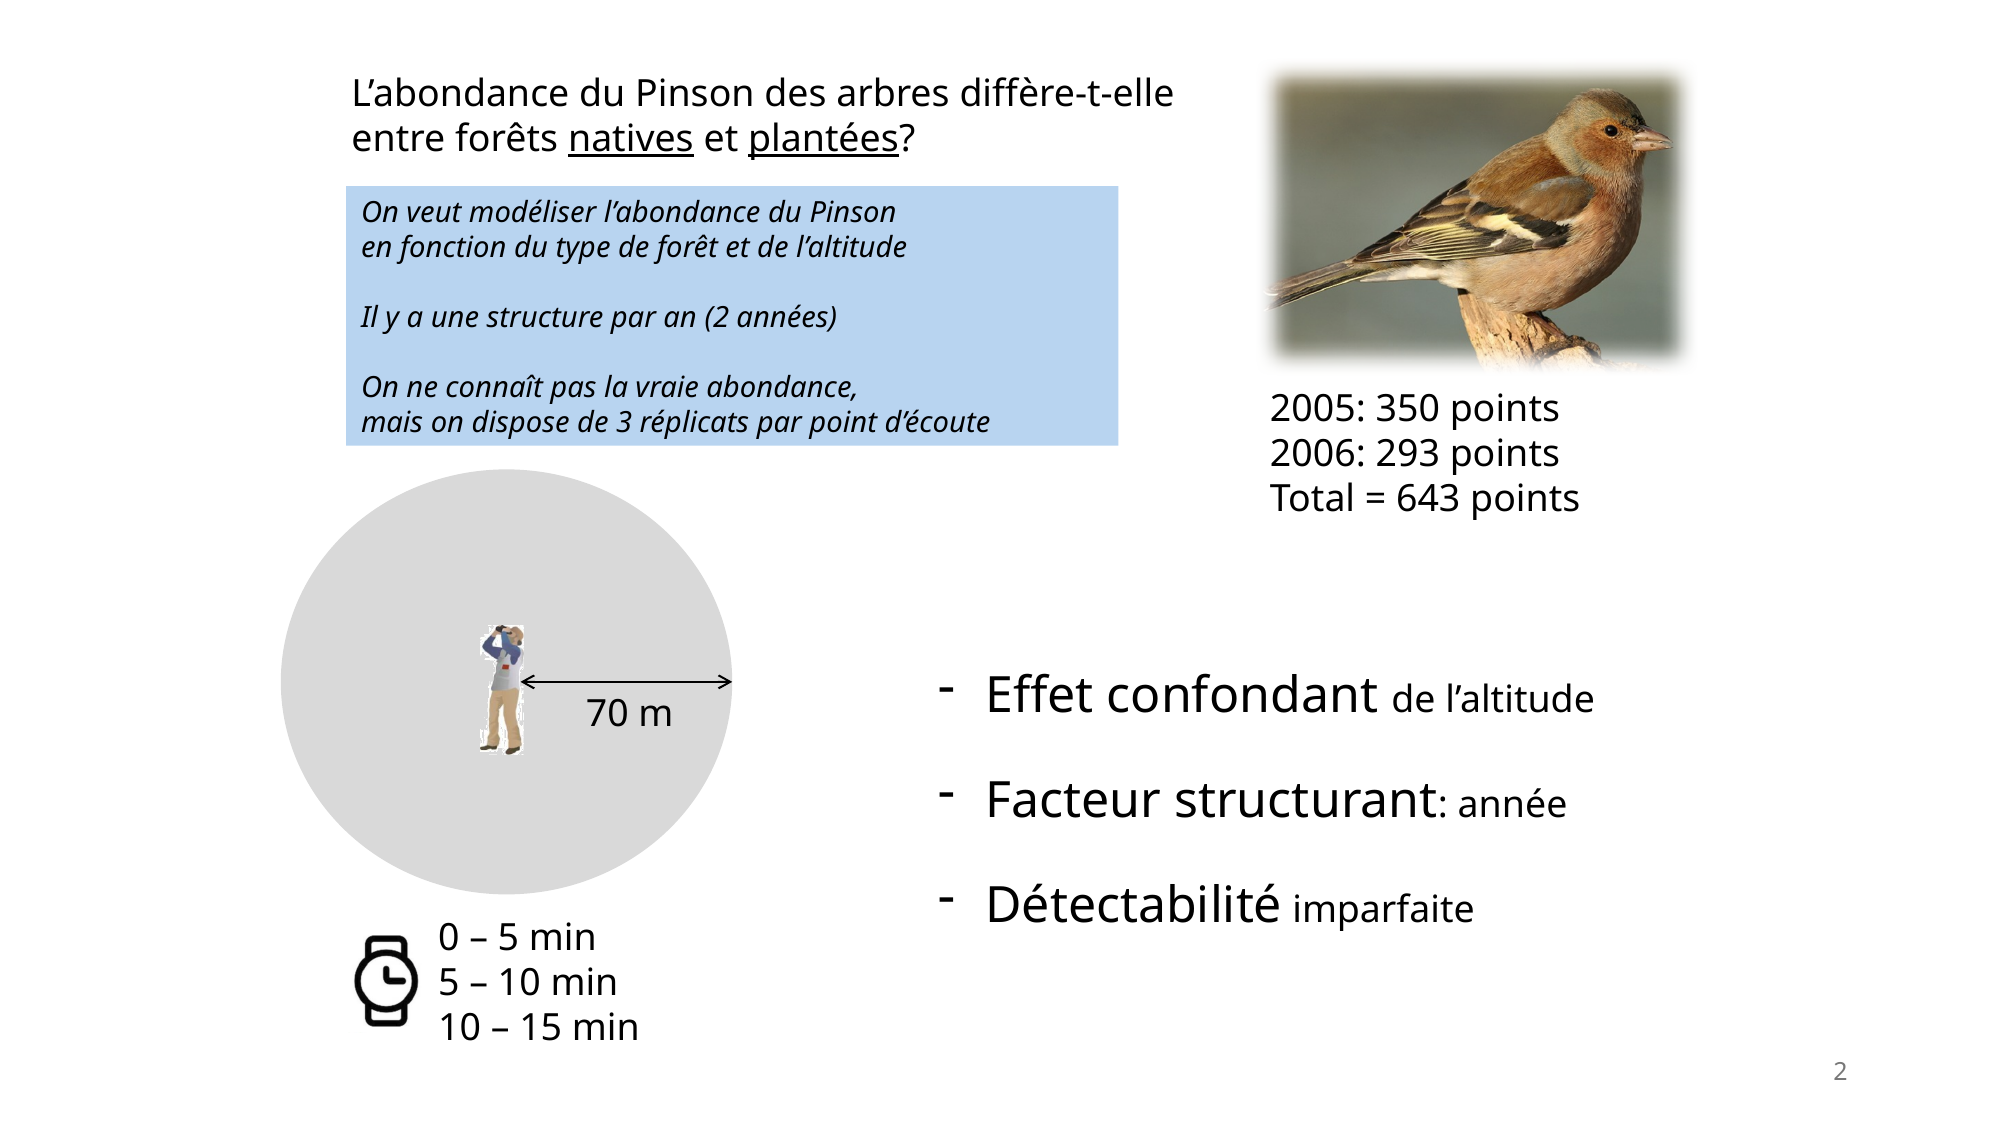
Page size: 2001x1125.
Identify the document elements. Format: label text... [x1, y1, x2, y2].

text_box [279, 467, 734, 896]
slide_number 2 [1412, 1042, 1863, 1103]
picture [471, 620, 542, 761]
text_box 70 m [571, 681, 829, 742]
text_box On veut modéliser l’abondance du Pinson en fonction du type de forêt et de l’altitude Il y a une structure par an (2 années) On ne connaît pas la vraie abondance, mais on dispose de 3 réplicats par point d’écoute [346, 186, 1119, 446]
text_box 2005: 350 points 2006: 293 points Total = 643 points [1255, 376, 1710, 527]
picture [348, 929, 424, 1033]
text_box Effet confondant de l’altitude Facteur structurant: année Détectabilité imparfaite [923, 654, 1663, 940]
text_box L’abondance du Pinson des arbres diffère-t-elle entre forêts natives et plantées? [336, 61, 1254, 167]
text_box 0 – 5 min 5 – 10 min 10 – 15 min [423, 905, 677, 1056]
picture [1254, 57, 1700, 378]
